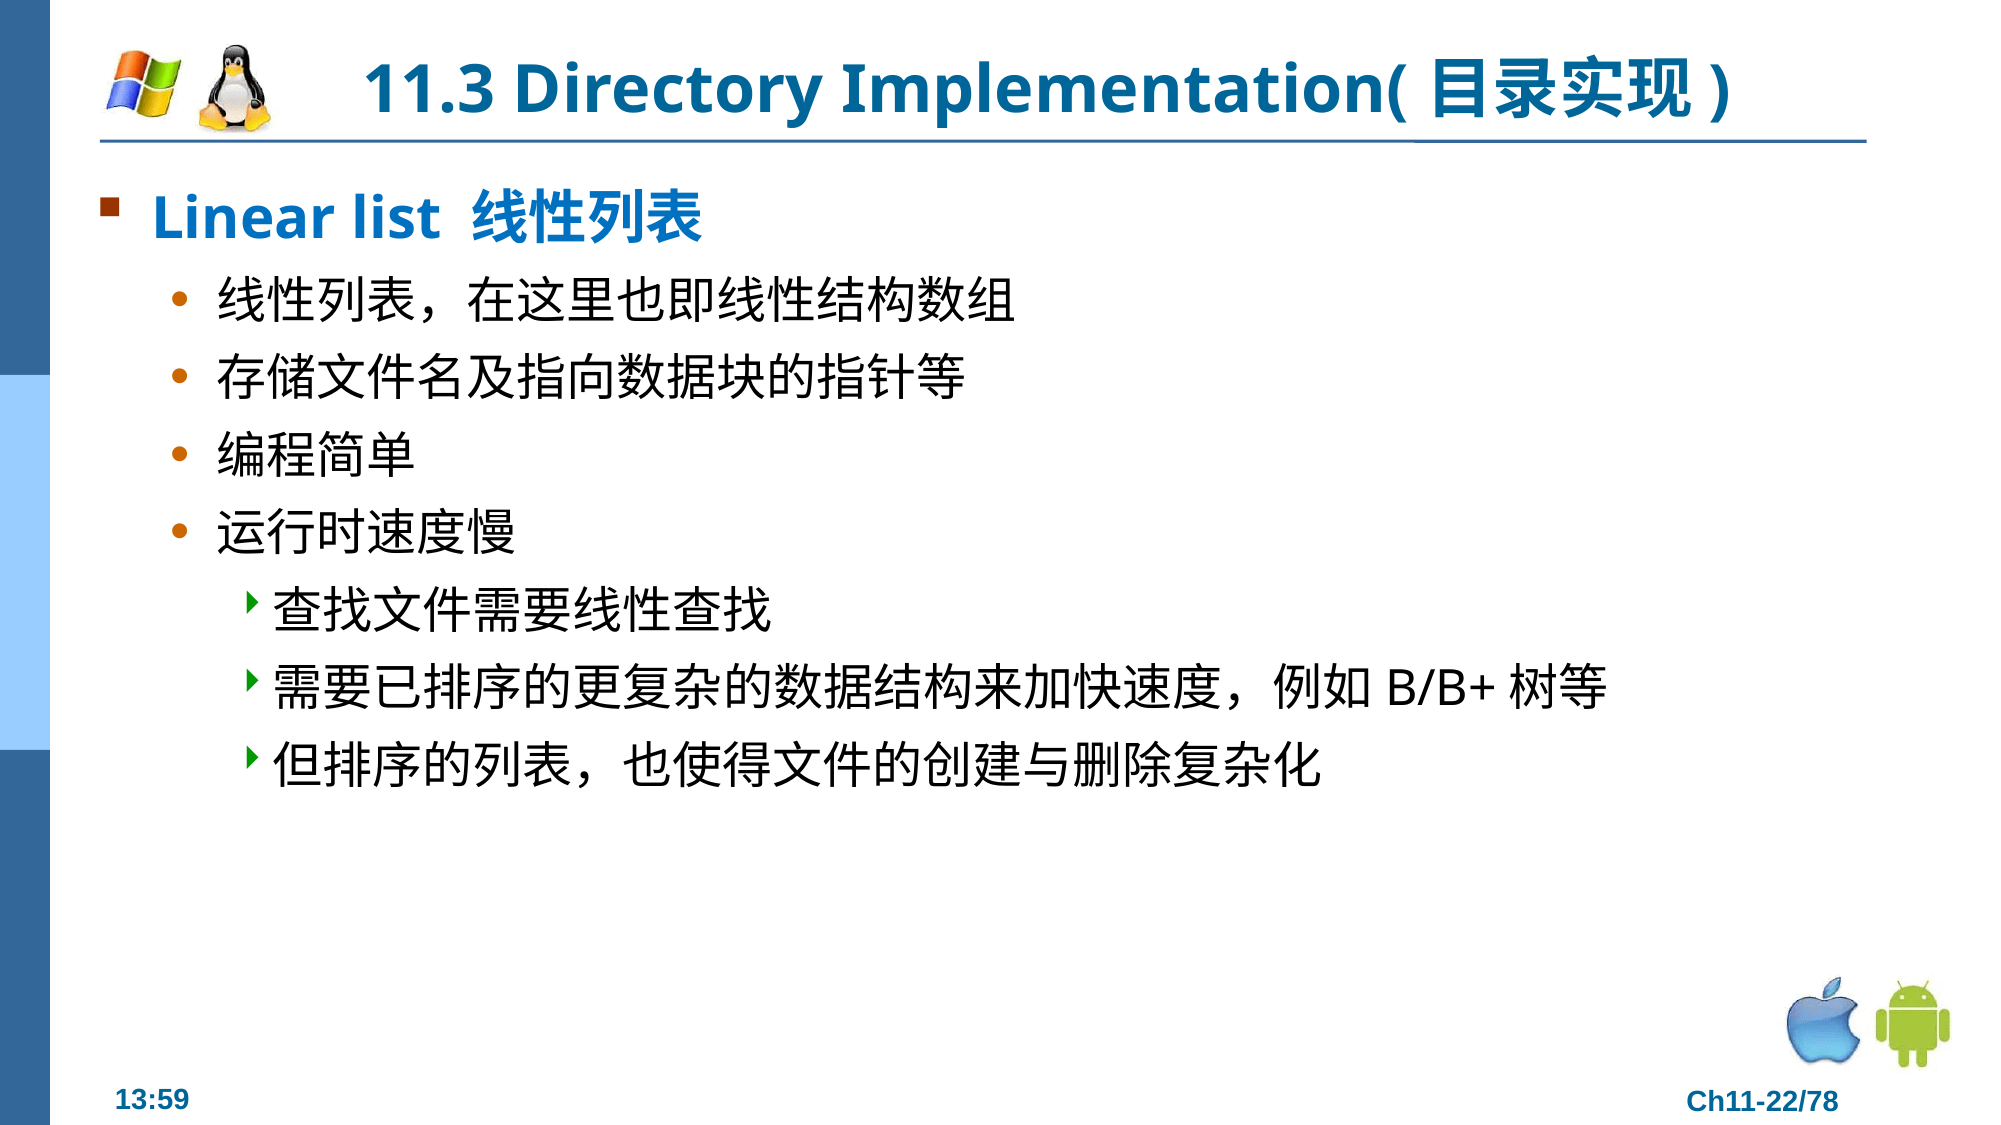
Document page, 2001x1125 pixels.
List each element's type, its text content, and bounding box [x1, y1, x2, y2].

title 11.3 Directory Implementation(目录实现) [308, 38, 1786, 134]
picture [1774, 973, 1959, 1074]
picture [99, 36, 285, 137]
list Linear list 线性列表 线性列表，在这里也即线性结构数组 存储文件名及指向数据块的指针等 编程简单 运行时速度慢 查找文件需要线性查找 需要已排序的更复杂的数据结构来加快速度，例如B/B+树等 但排序的列表，也使得文件的创建与删除复杂化 [80, 173, 1855, 917]
